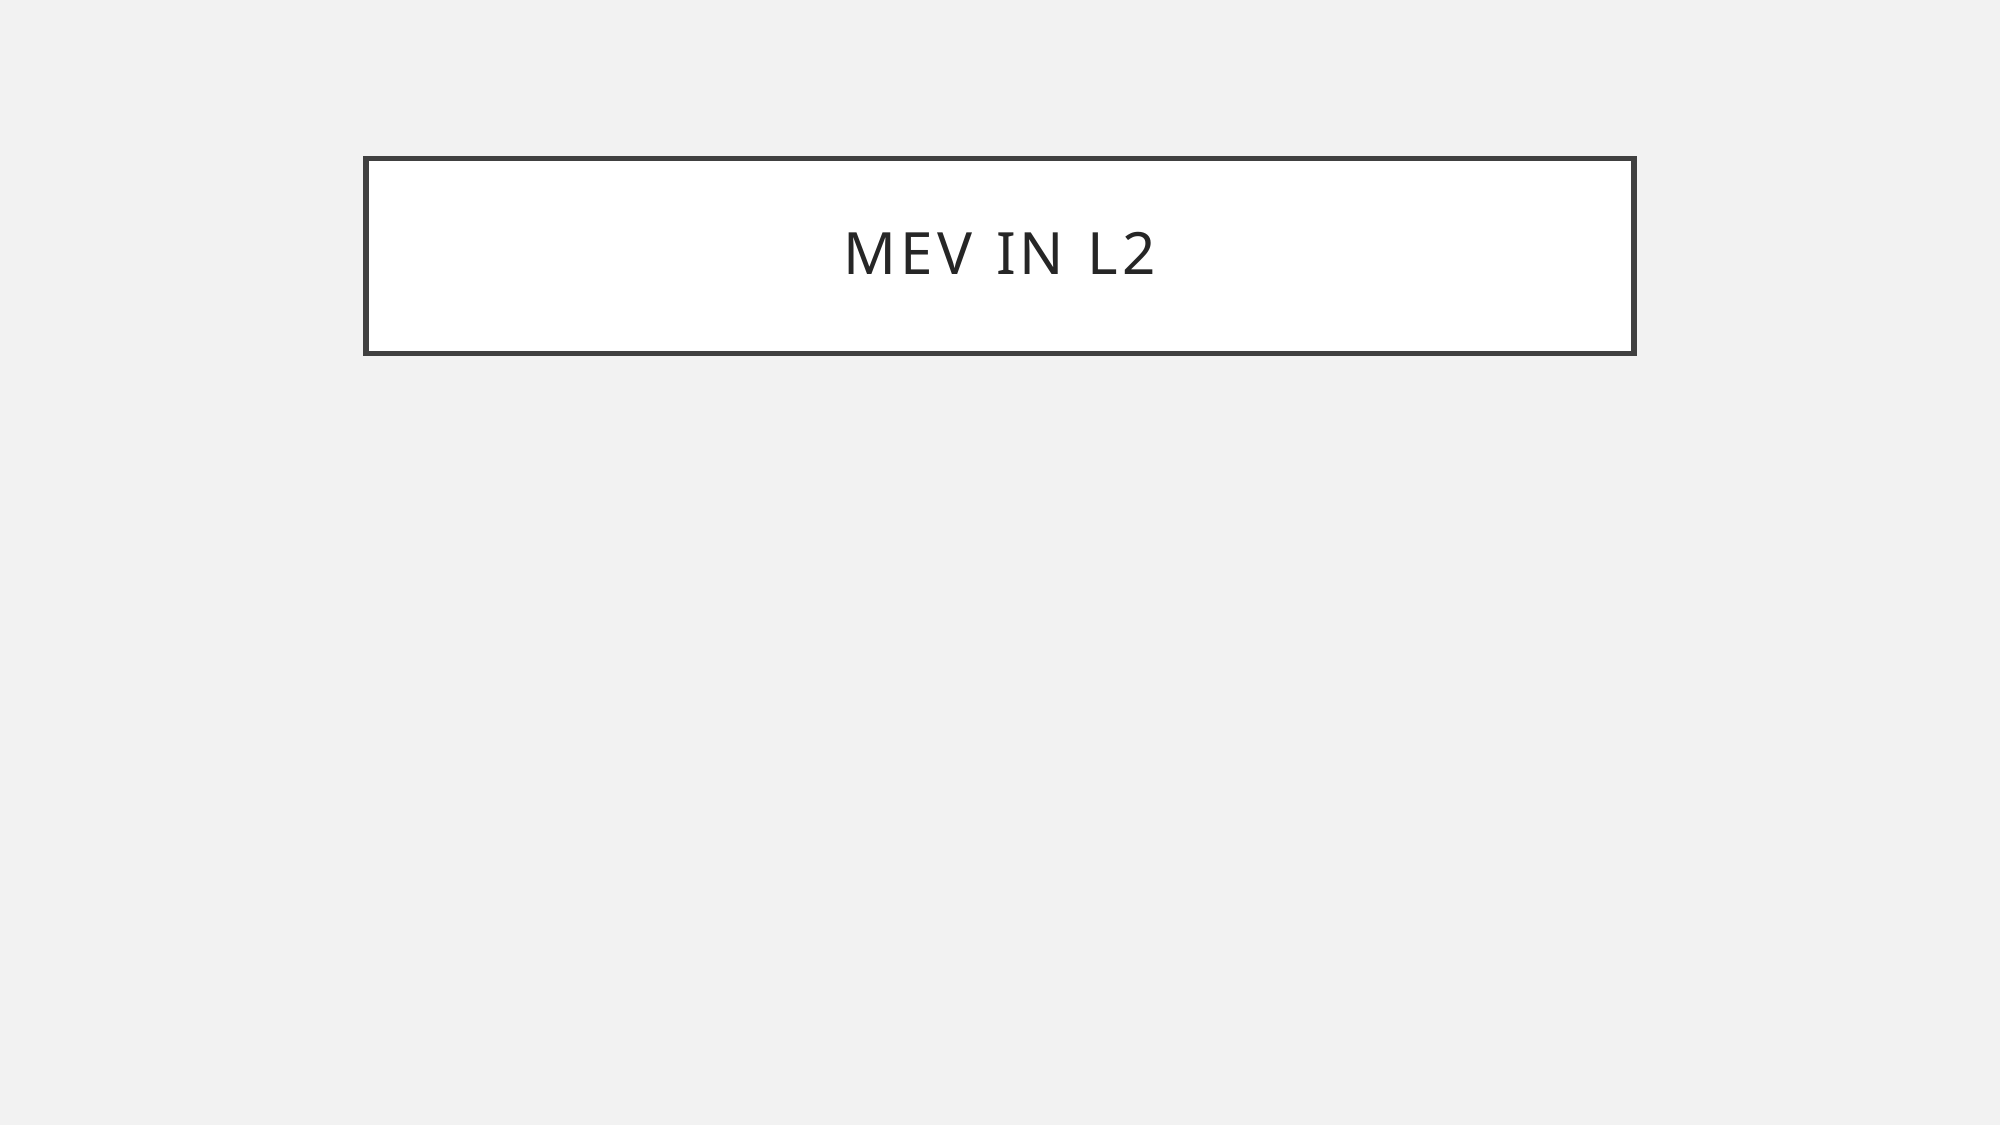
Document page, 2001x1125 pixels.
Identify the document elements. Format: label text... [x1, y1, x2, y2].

title MEV in L2 [363, 156, 1637, 356]
